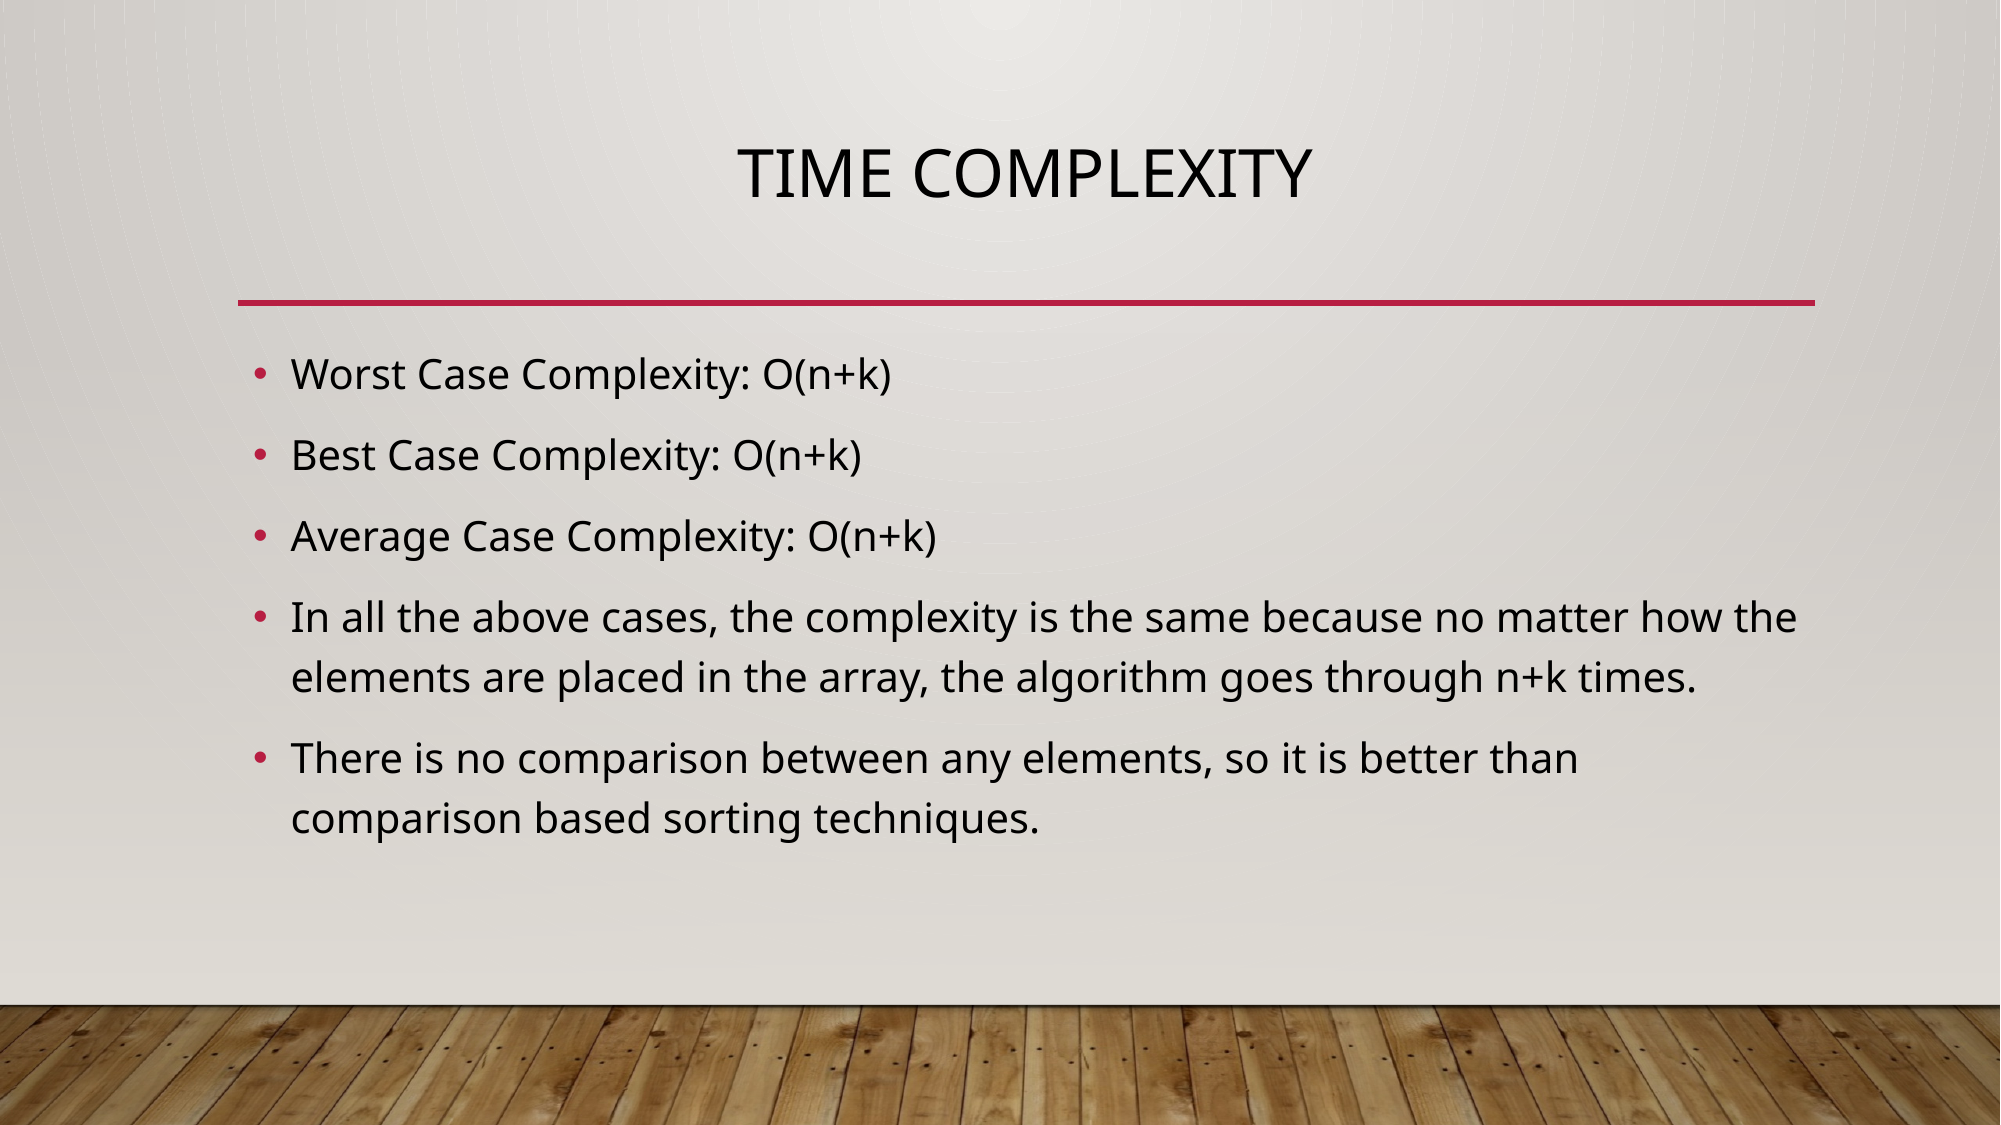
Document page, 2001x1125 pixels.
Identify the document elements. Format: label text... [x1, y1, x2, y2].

picture [0, 1005, 2000, 1125]
title Time Complexity [238, 131, 1814, 250]
list Worst Case Complexity: O(n+k) Best Case Complexity: O(n+k) Average Case Complexity: O(n+k) In all the above cases, the complexity is the same because no matter how the elements are placed in the array, the algorithm goes through n+k times. There is no comparison between any elements, so it is better than comparison based sorting techniques. [238, 330, 1814, 897]
